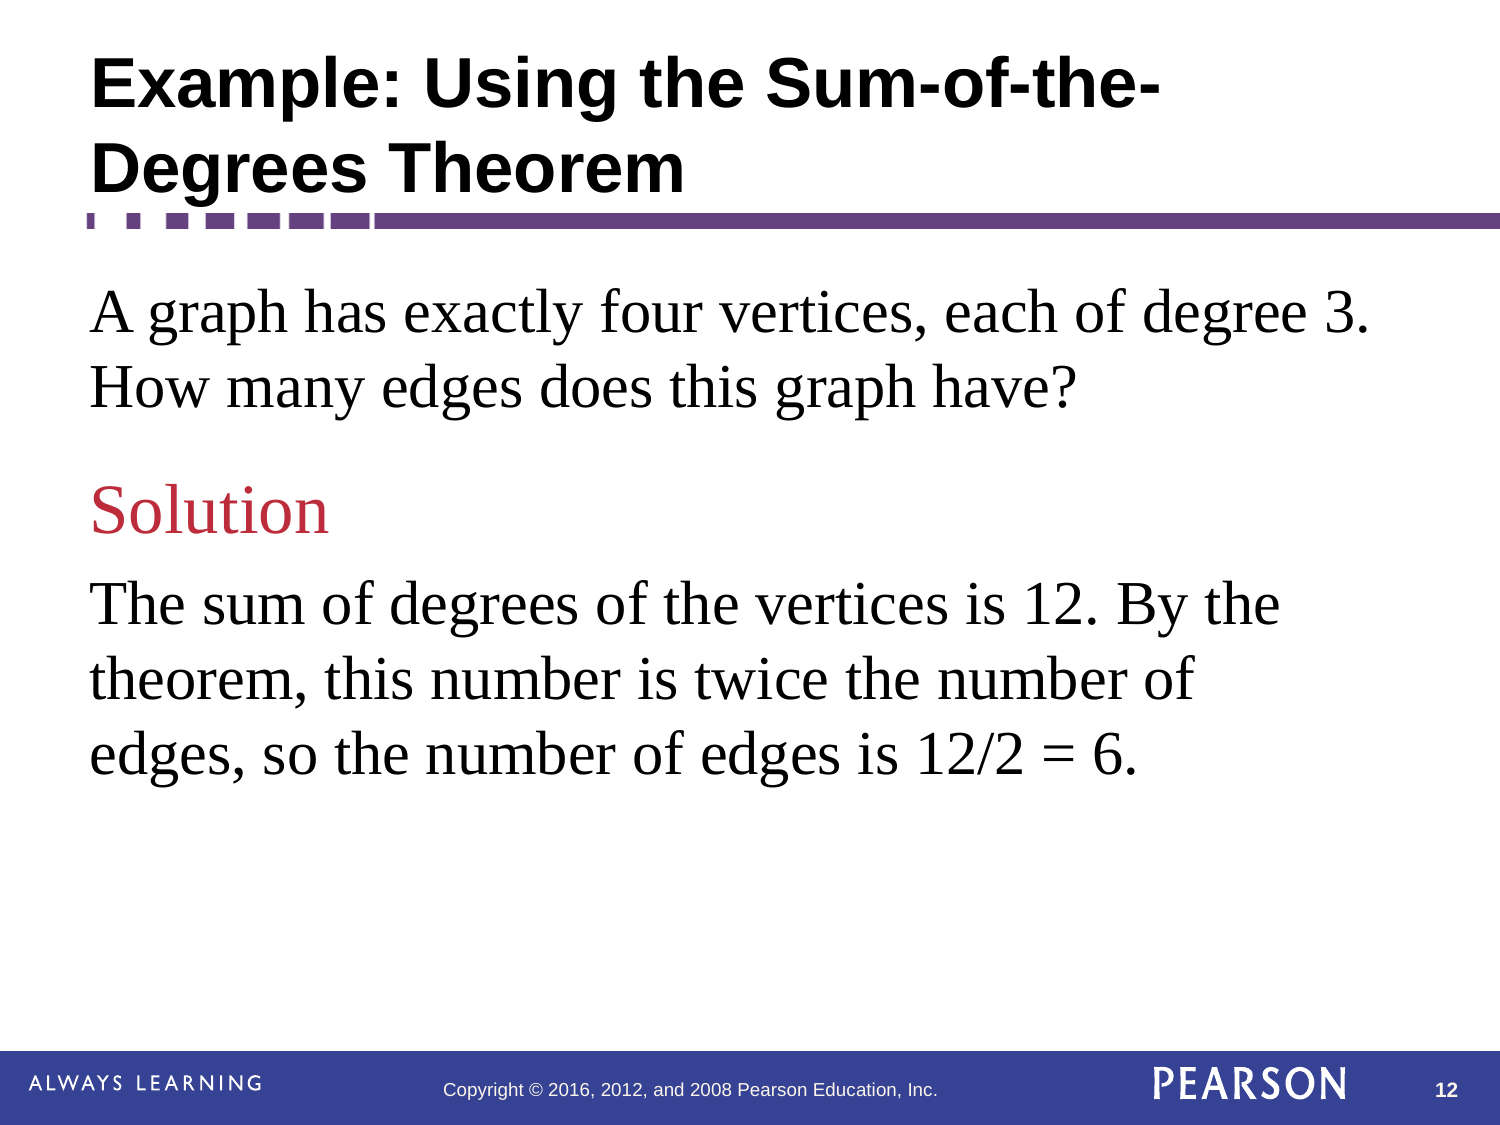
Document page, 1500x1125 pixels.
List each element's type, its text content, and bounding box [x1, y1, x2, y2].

text_box A graph has exactly four vertices, each of degree 3. How many edges does this graph have? [74, 262, 1419, 427]
picture [60, 213, 1500, 229]
text_box The sum of degrees of the vertices is 12. By the theorem, this number is twice the number of edges, so the number of edges is 12/2 = 6. [74, 554, 1363, 795]
title Example: Using the Sum-of-the-Degrees Theorem [75, 27, 1425, 215]
text_box Solution [74, 454, 788, 554]
